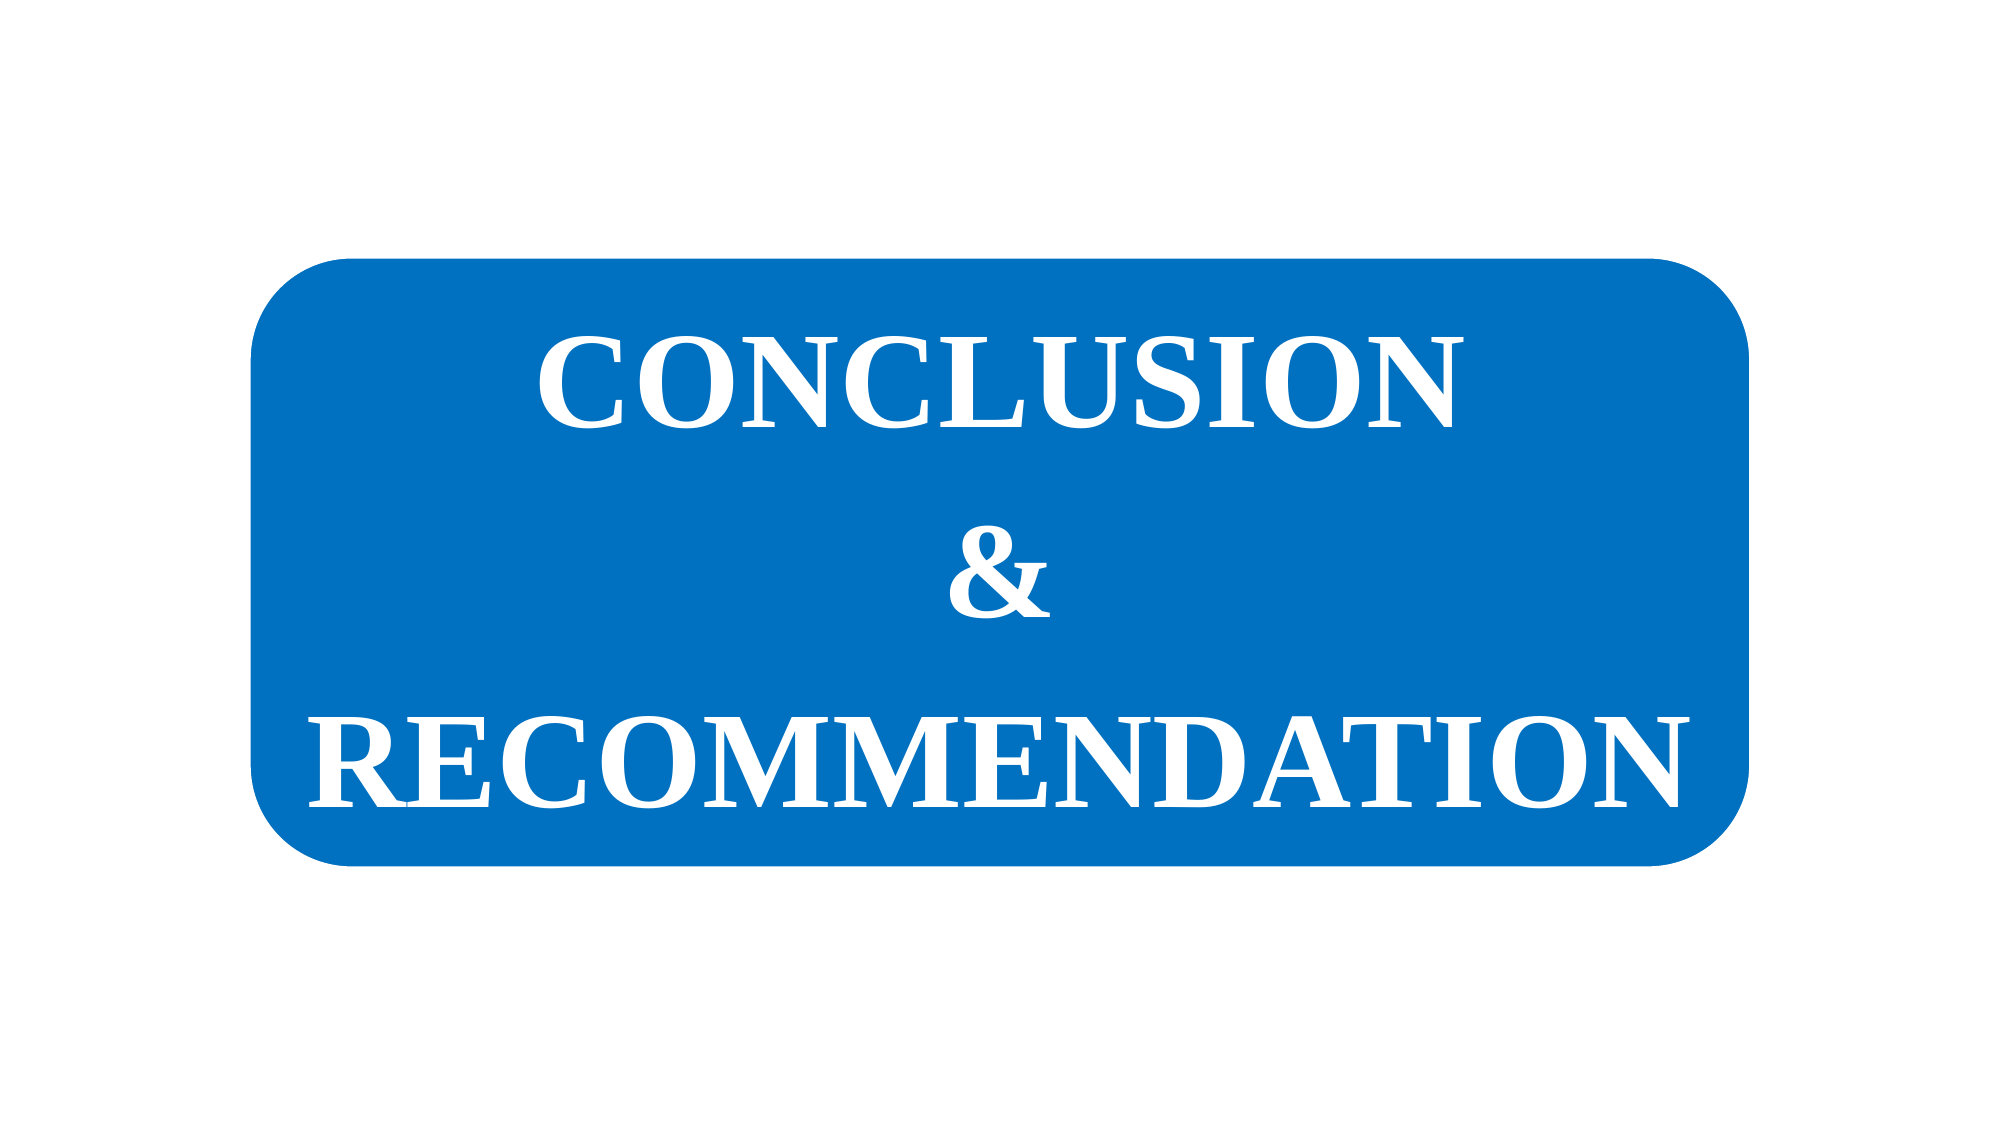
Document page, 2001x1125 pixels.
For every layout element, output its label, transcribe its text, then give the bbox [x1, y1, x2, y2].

text_box CONCLUSION & RECOMMENDATION [248, 256, 1752, 869]
